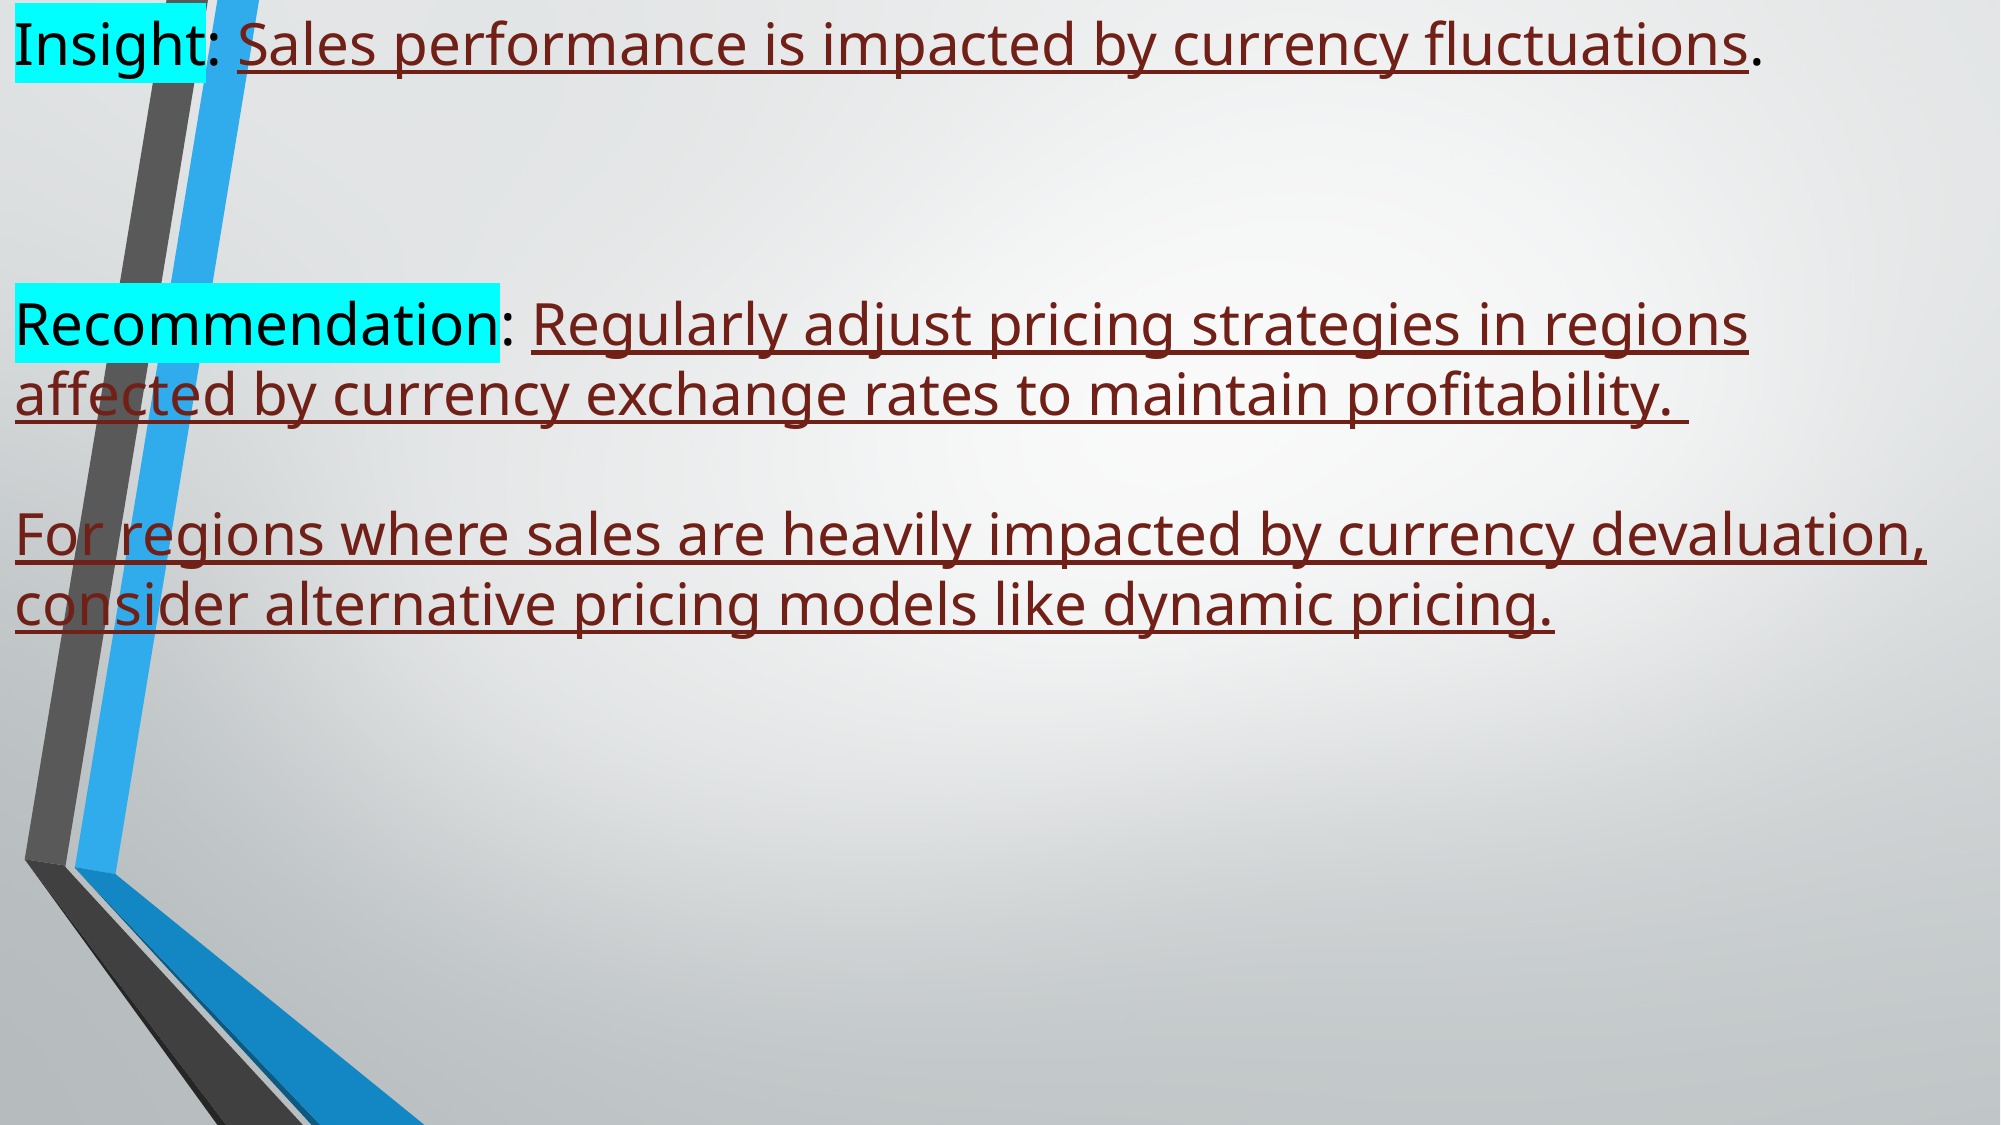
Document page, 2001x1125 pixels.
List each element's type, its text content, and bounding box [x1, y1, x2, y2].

text_box Insight: Sales performance is impacted by currency fluctuations. Recommendation: Regularly adjust pricing strategies in regions affected by currency exchange rates to maintain profitability. For regions where sales are heavily impacted by currency devaluation, consider alternative pricing models like dynamic pricing. [0, 0, 1982, 645]
